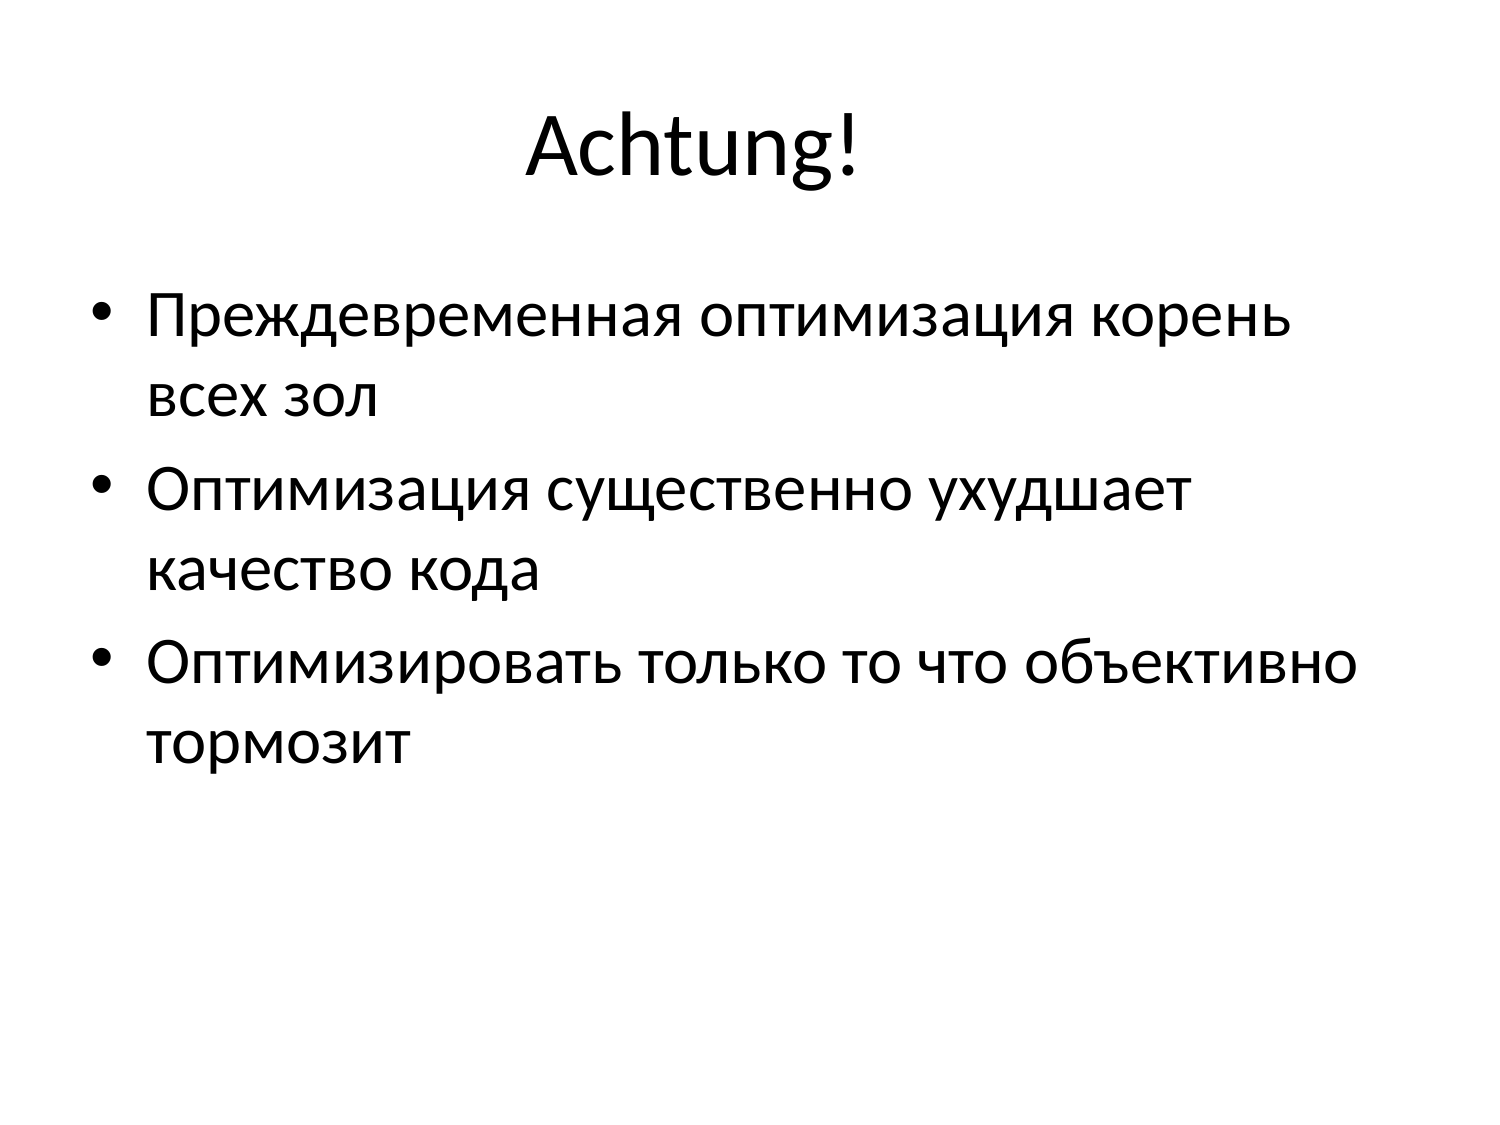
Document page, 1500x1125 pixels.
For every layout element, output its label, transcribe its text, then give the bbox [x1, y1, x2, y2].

title Achtung! [75, 45, 1425, 233]
list Преждевременная оптимизация корень всех зол Оптимизация существенно ухудшает качество кода Оптимизировать только то что объективно тормозит [75, 262, 1425, 1005]
